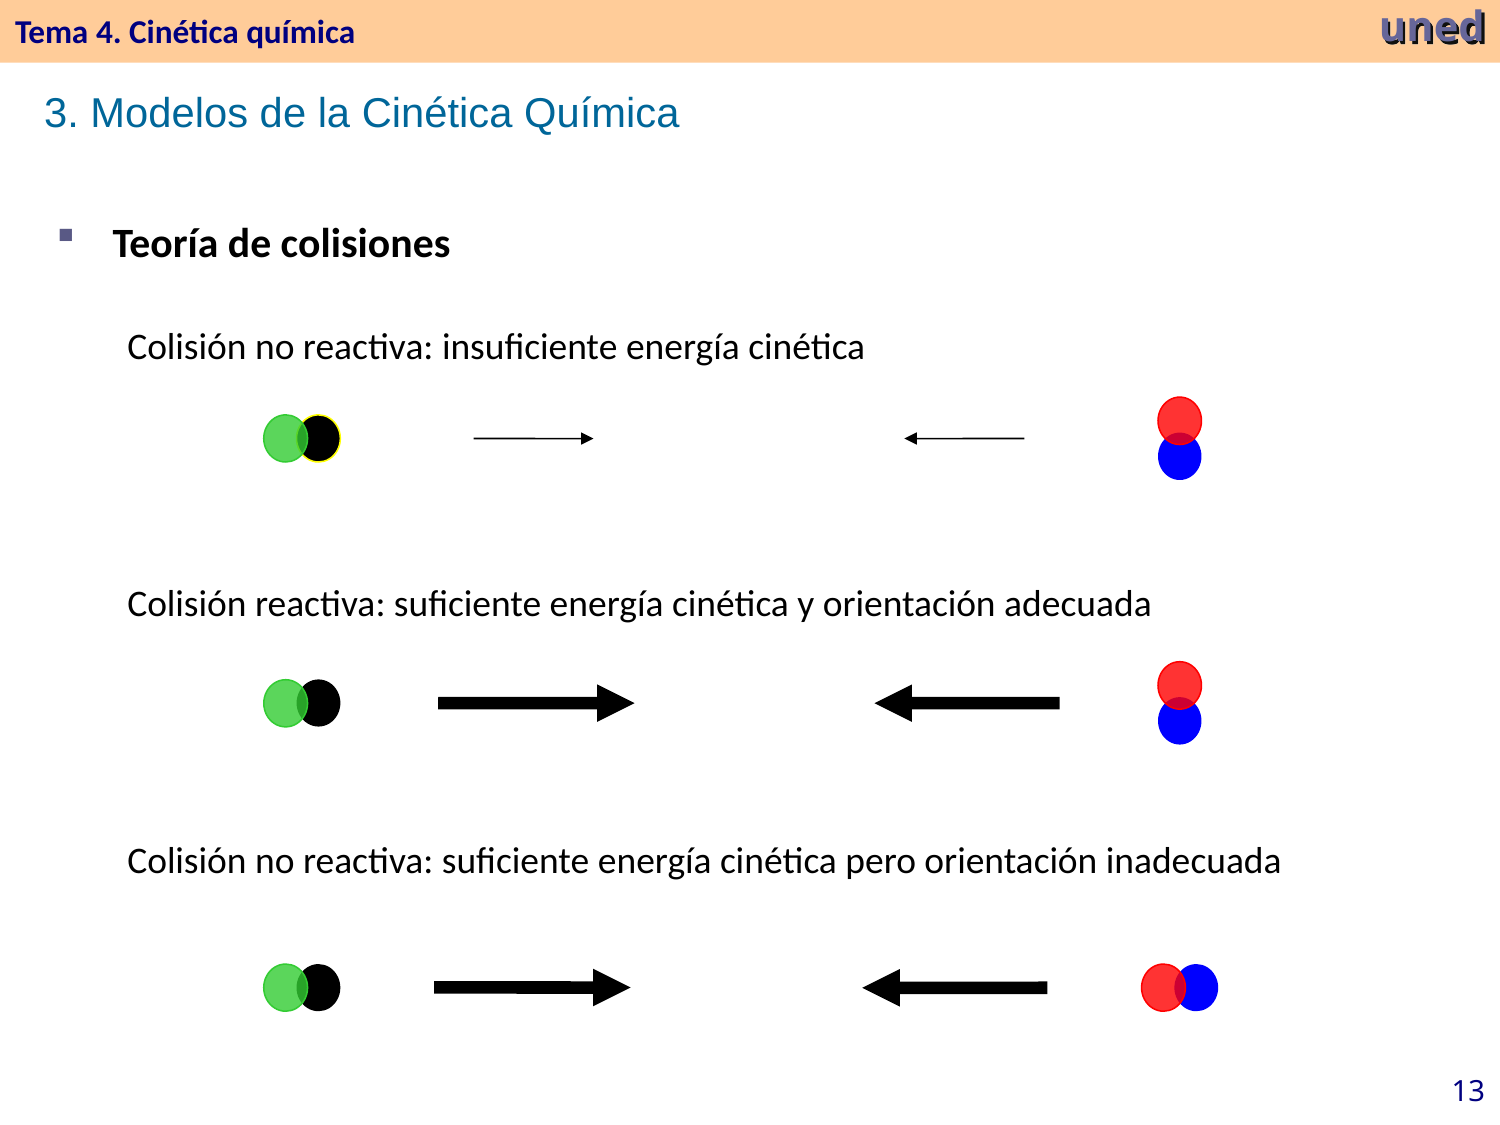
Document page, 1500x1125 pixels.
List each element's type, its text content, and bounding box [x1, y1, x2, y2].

text_box [874, 696, 1060, 710]
text_box [438, 696, 635, 710]
text_box [263, 679, 308, 727]
text_box [862, 981, 1048, 995]
text_box [1158, 703, 1202, 745]
text_box Colisión no reactiva: insuficiente energía cinética [112, 314, 1236, 375]
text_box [278, 949, 326, 1027]
text_box uned [1364, 0, 1500, 50]
text_box Teoría de colisiones [41, 208, 762, 279]
text_box [1158, 661, 1202, 710]
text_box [1157, 396, 1202, 481]
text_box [1156, 949, 1204, 1027]
text_box Tema 4. Cinética química [0, 0, 1088, 61]
text_box 13 [1399, 1059, 1500, 1125]
text_box [473, 432, 594, 445]
text_box Colisión no reactiva: suficiente energía cinética pero orientación inadecuada [112, 828, 1337, 889]
text_box [302, 679, 341, 727]
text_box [278, 399, 326, 477]
text_box Colisión reactiva: suficiente energía cinética y orientación adecuada [112, 571, 1223, 632]
text_box 3. Modelos de la Cinética Química [29, 78, 1168, 143]
text_box [904, 432, 1025, 445]
text_box [0, 0, 1500, 63]
text_box [434, 981, 631, 994]
